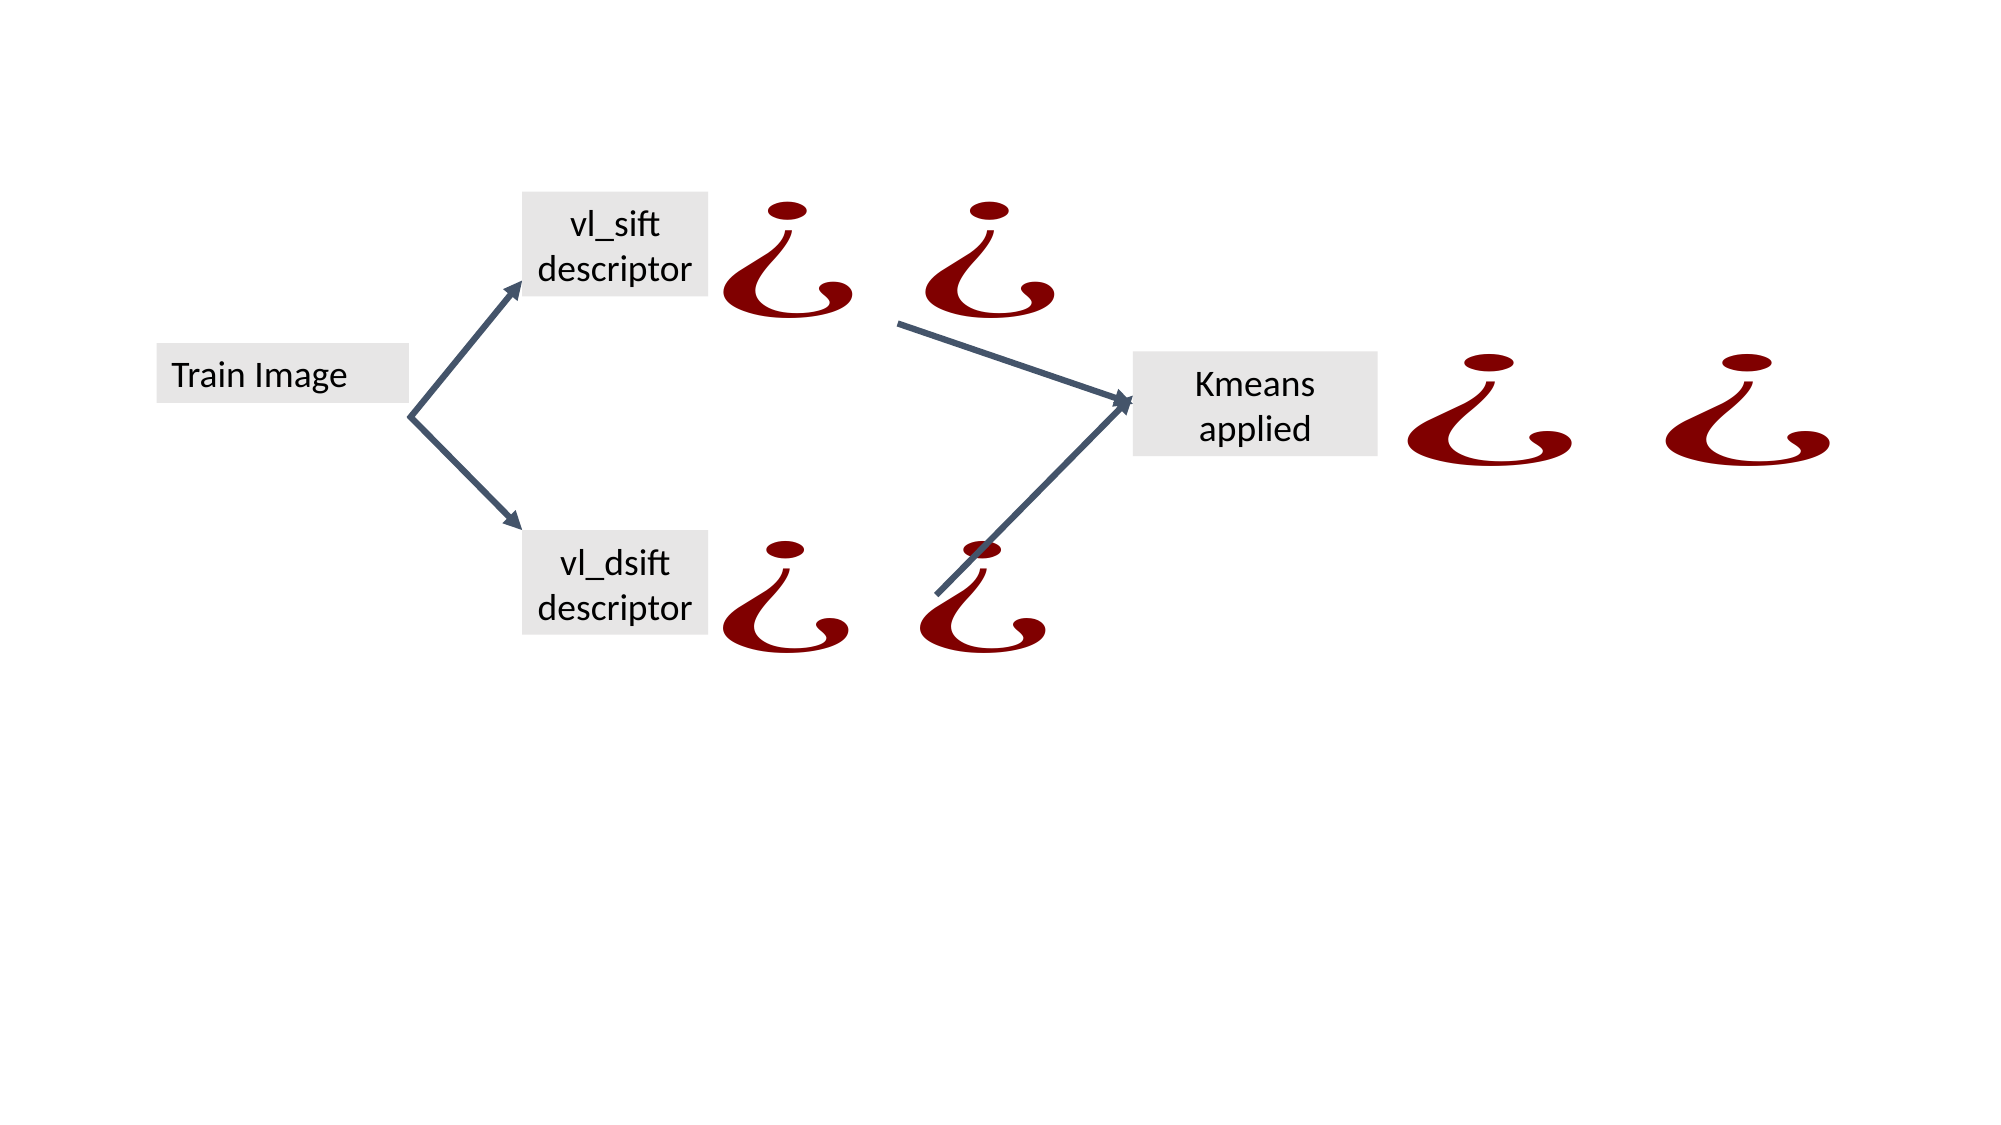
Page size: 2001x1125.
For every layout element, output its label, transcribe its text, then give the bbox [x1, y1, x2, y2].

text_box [936, 395, 1133, 595]
text_box vl_dsift descriptor [522, 530, 709, 635]
text_box Kmeans applied [1133, 351, 1378, 457]
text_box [897, 323, 1133, 405]
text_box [408, 415, 523, 531]
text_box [408, 280, 523, 415]
text_box Train Image [156, 343, 408, 403]
text_box vl_sift descriptor [522, 191, 709, 297]
